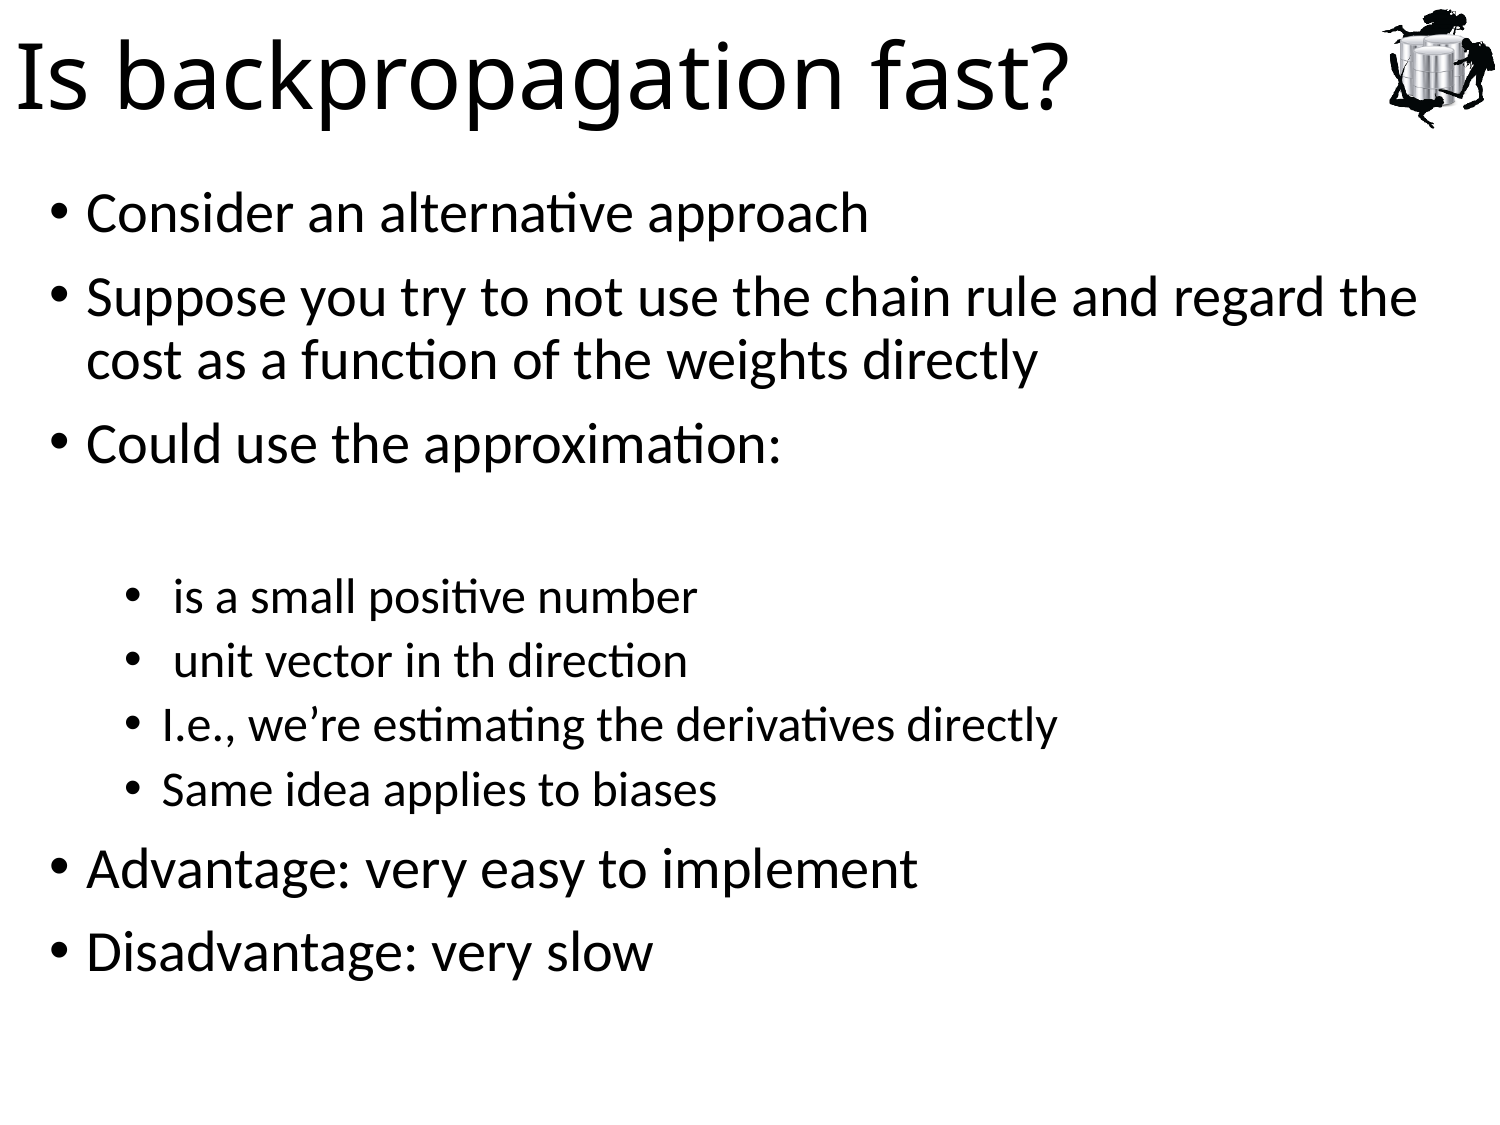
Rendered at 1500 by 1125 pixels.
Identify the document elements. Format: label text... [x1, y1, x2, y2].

picture [1376, 5, 1498, 131]
title Is backpropagation fast? [0, 14, 1377, 146]
